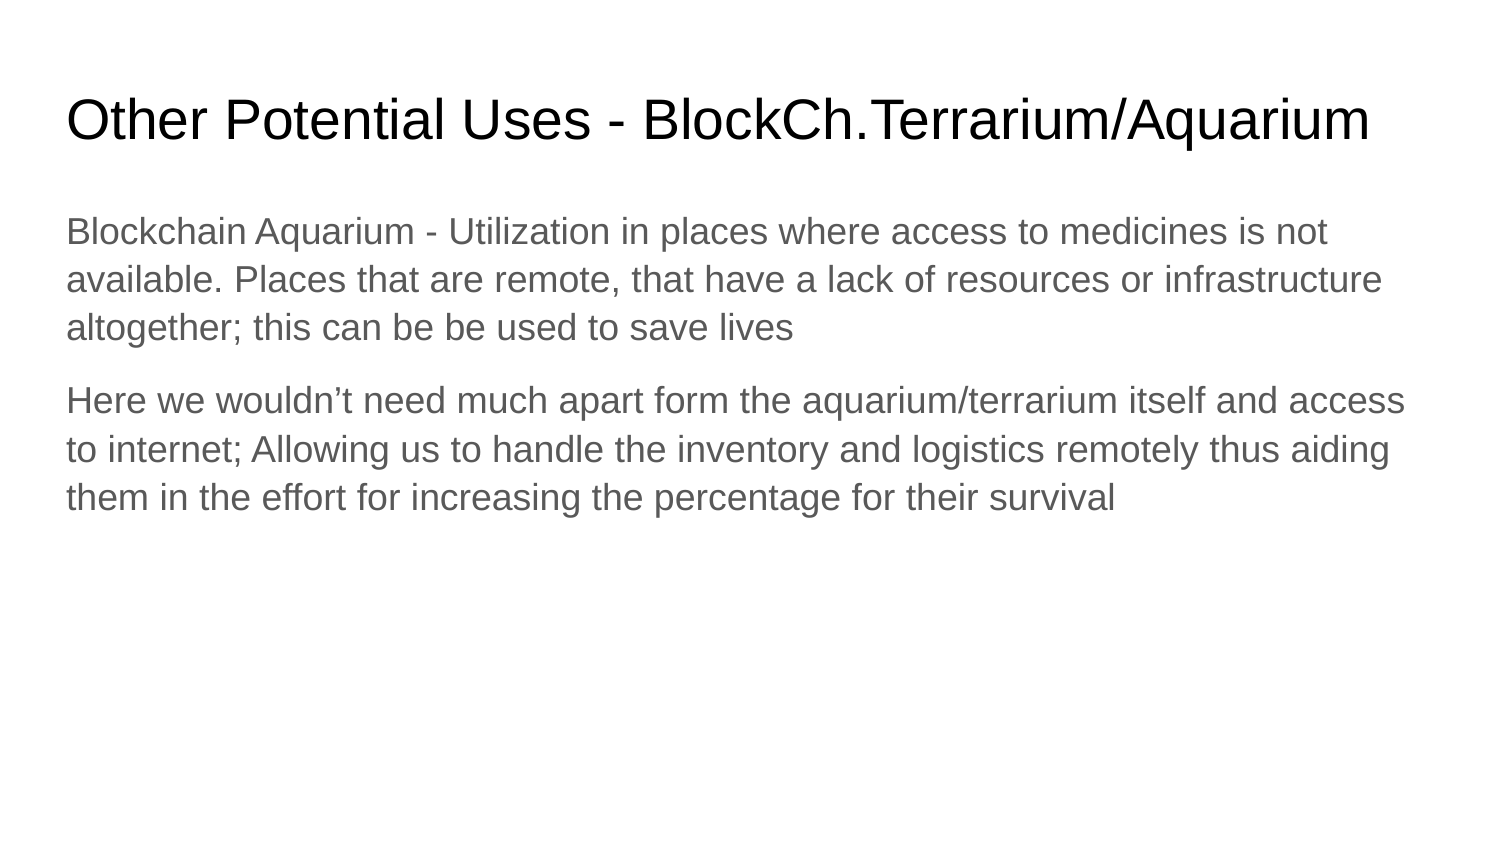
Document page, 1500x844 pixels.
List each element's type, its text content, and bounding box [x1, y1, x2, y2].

title Other Potential Uses - BlockCh.Terrarium/Aquarium [51, 72, 1449, 167]
list Blockchain Aquarium - Utilization in places where access to medicines is not available. Places that are remote, that have a lack of resources or infrastructure altogether; this can be be used to save lives Here we wouldn’t need much apart form the aquarium/terrarium itself and access to internet; Allowing us to handle the inventory and logistics remotely thus aiding them in the effort for increasing the percentage for their survival [51, 189, 1449, 750]
